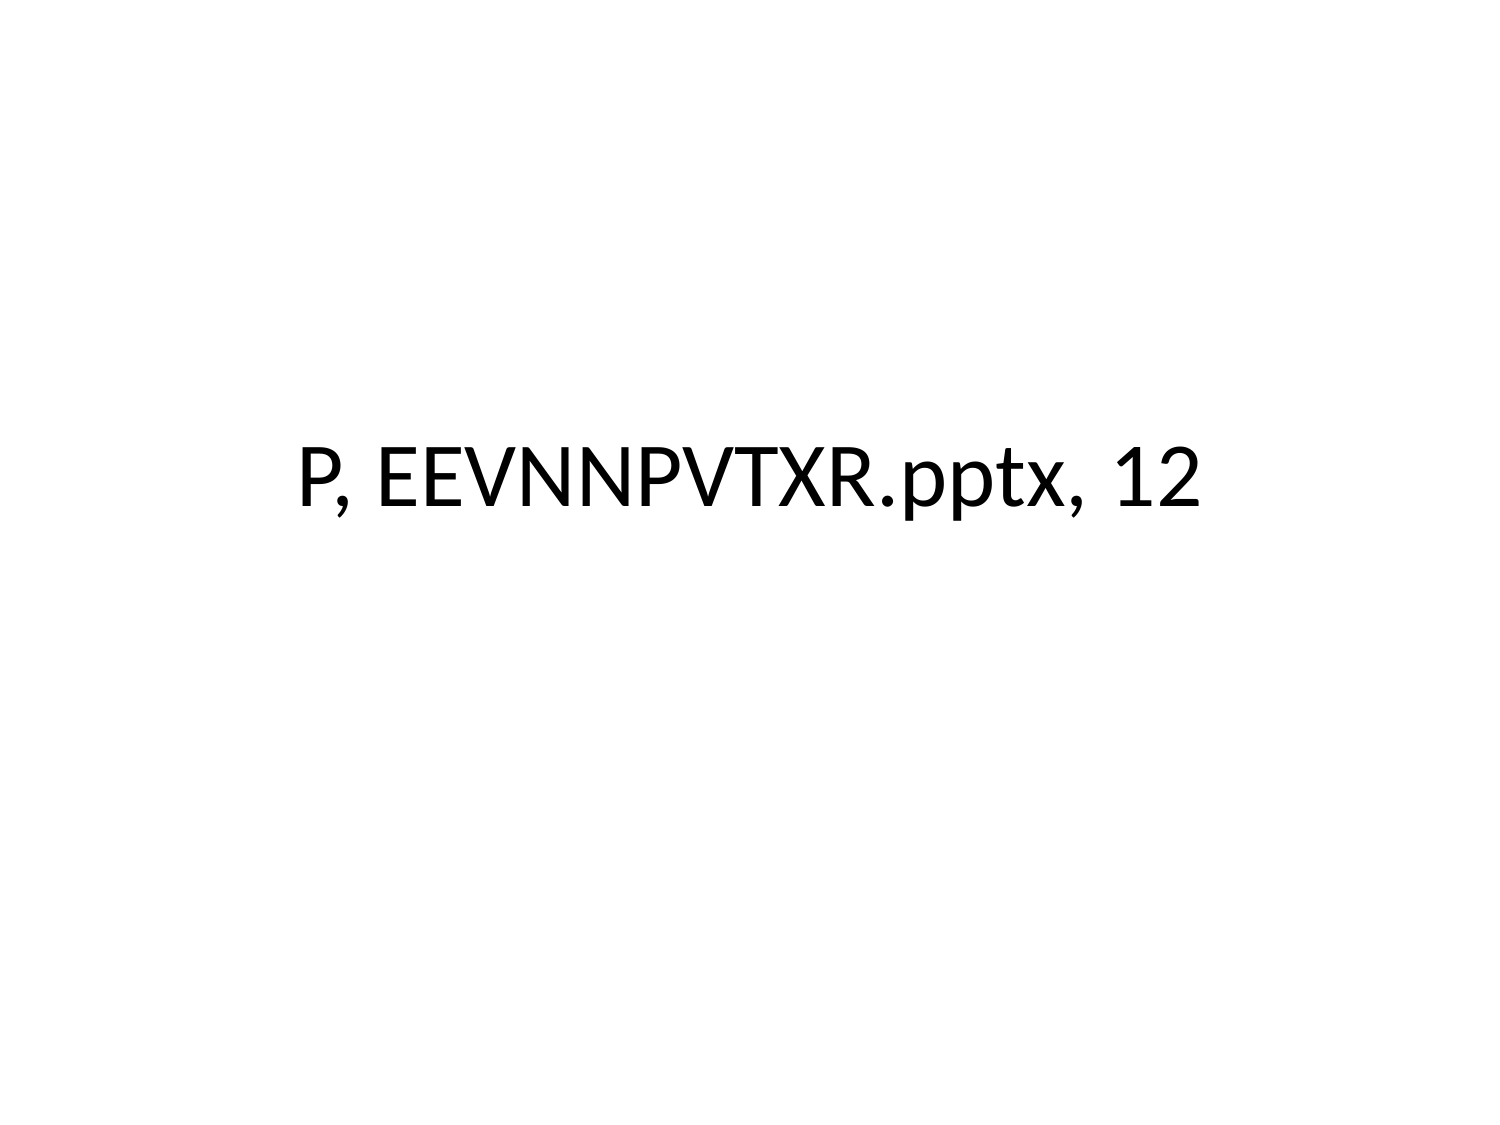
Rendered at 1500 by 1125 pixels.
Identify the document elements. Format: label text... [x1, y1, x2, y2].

title P, EEVNNPVTXR.pptx, 12 [112, 349, 1388, 591]
